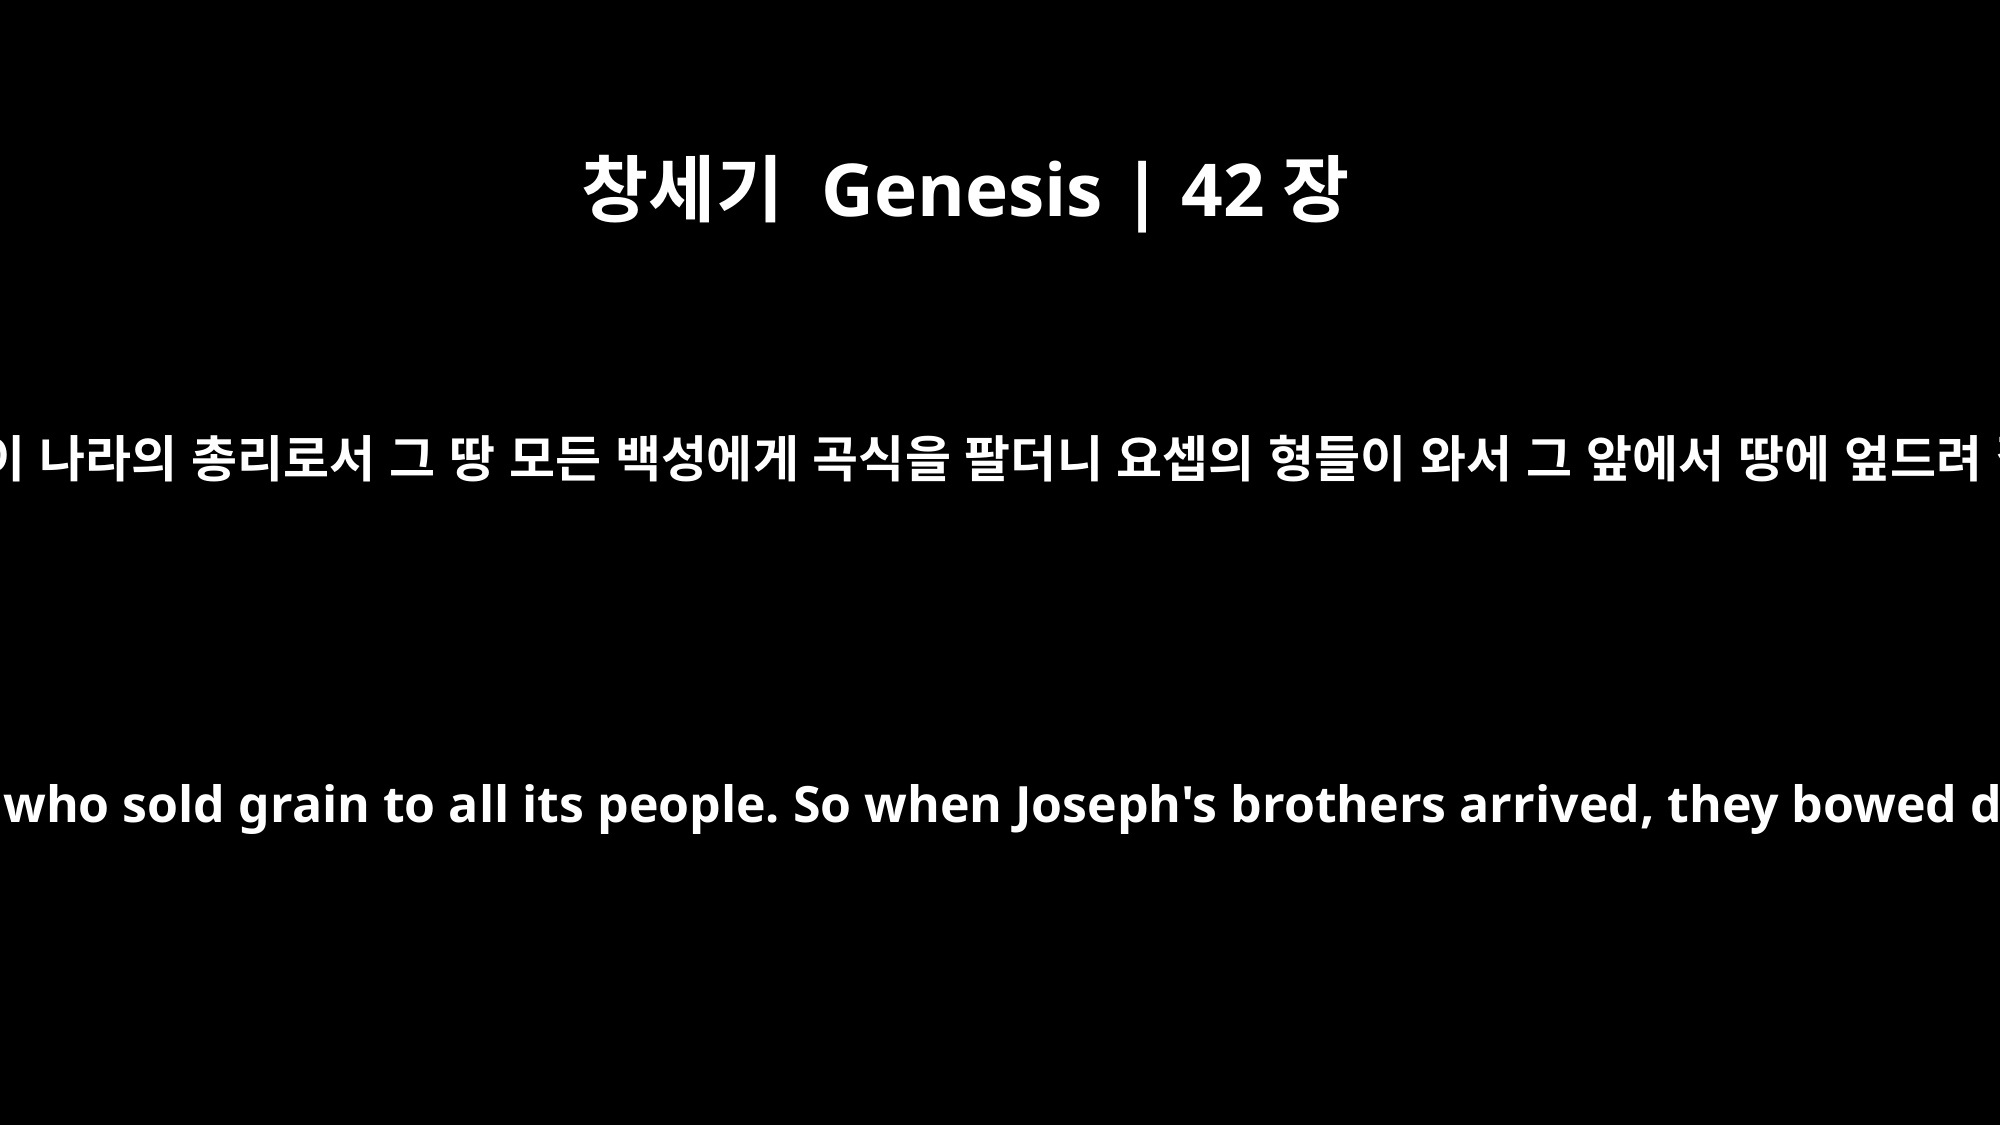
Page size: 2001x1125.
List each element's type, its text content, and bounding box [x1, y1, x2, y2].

text_box Now Joseph was the governor of the land, the one who sold grain to all its people. So when Joseph's brothers arrived, they bowed down to him with their faces to the ground. [0, 764, 2000, 840]
text_box 6 때에 요셉이 나라의 총리로서 그 땅 모든 백성에게 곡식을 팔더니 요셉의 형들이 와서 그 앞에서 땅에 엎드려 절하매 [0, 359, 2000, 495]
text_box 창세기 Genesis | 42장 [566, 136, 1365, 239]
